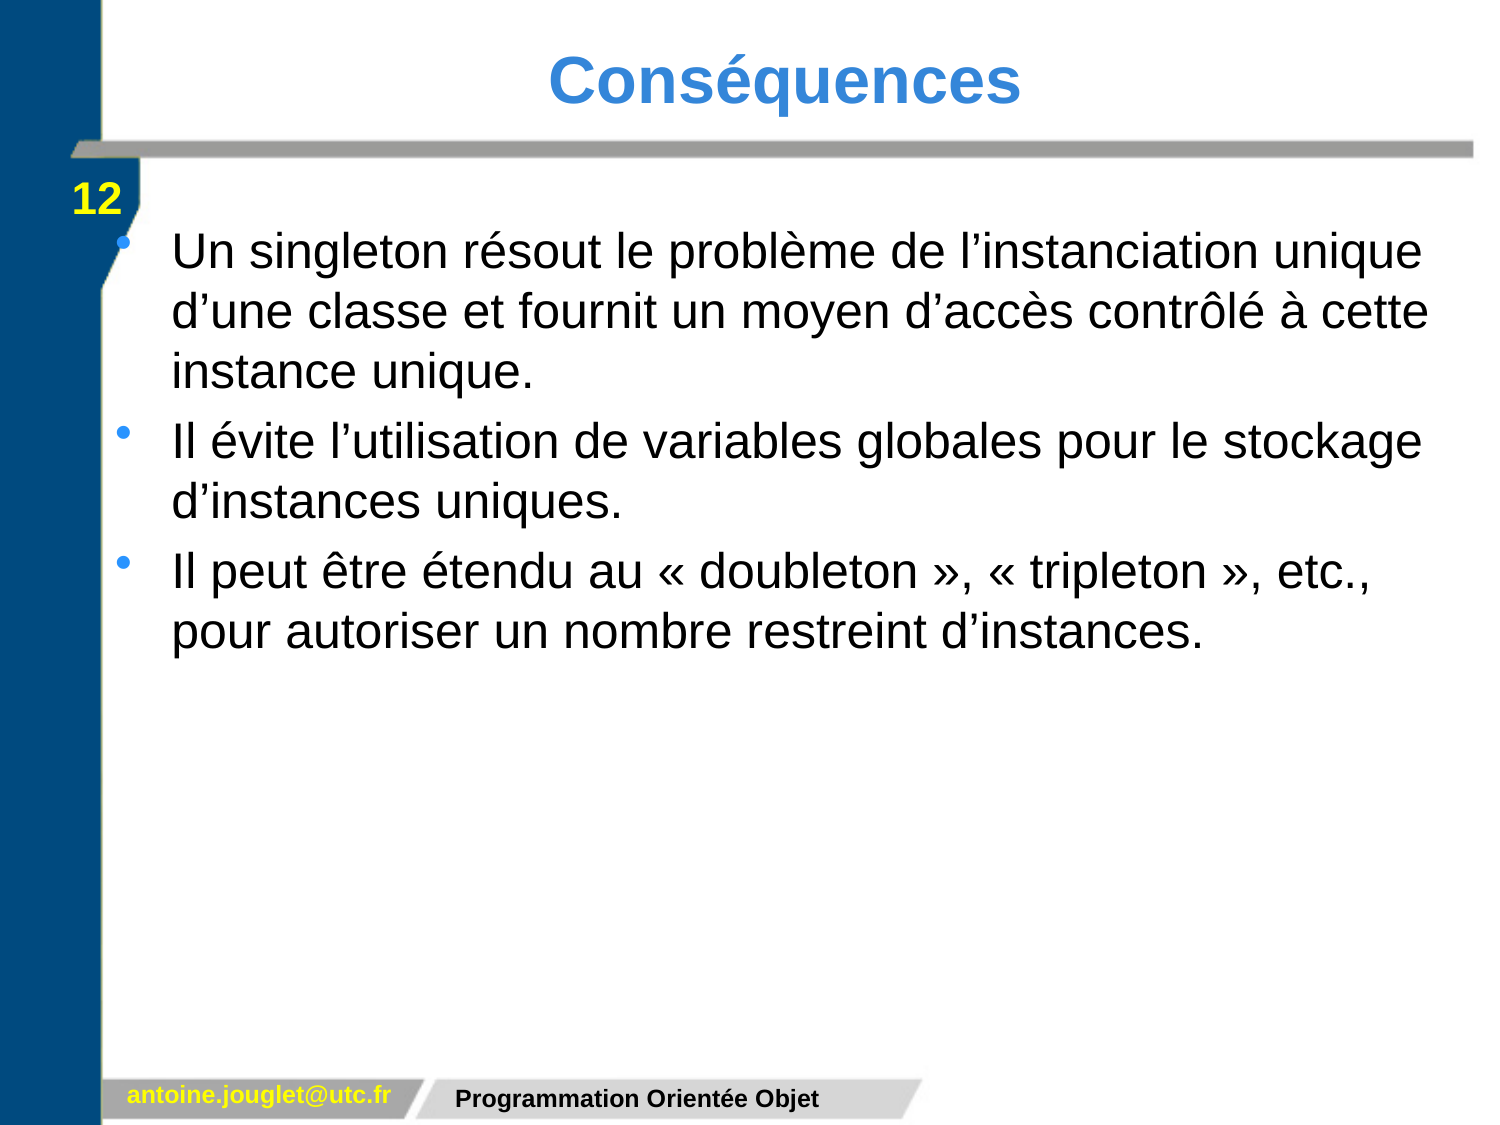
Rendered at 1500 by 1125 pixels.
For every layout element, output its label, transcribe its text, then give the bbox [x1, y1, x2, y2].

title Conséquences [100, 15, 1471, 138]
slide_number 12 [25, 160, 138, 237]
list Un singleton résout le problème de l’instanciation unique d’une classe et fournit un moyen d’accès contrôlé à cette instance unique. Il évite l’utilisation de variables globales pour le stockage d’instances uniques. Il peut être étendu au « doubleton », « tripleton », etc., pour autoriser un nombre restreint d’instances. [100, 210, 1451, 1003]
picture [0, 0, 1500, 1125]
